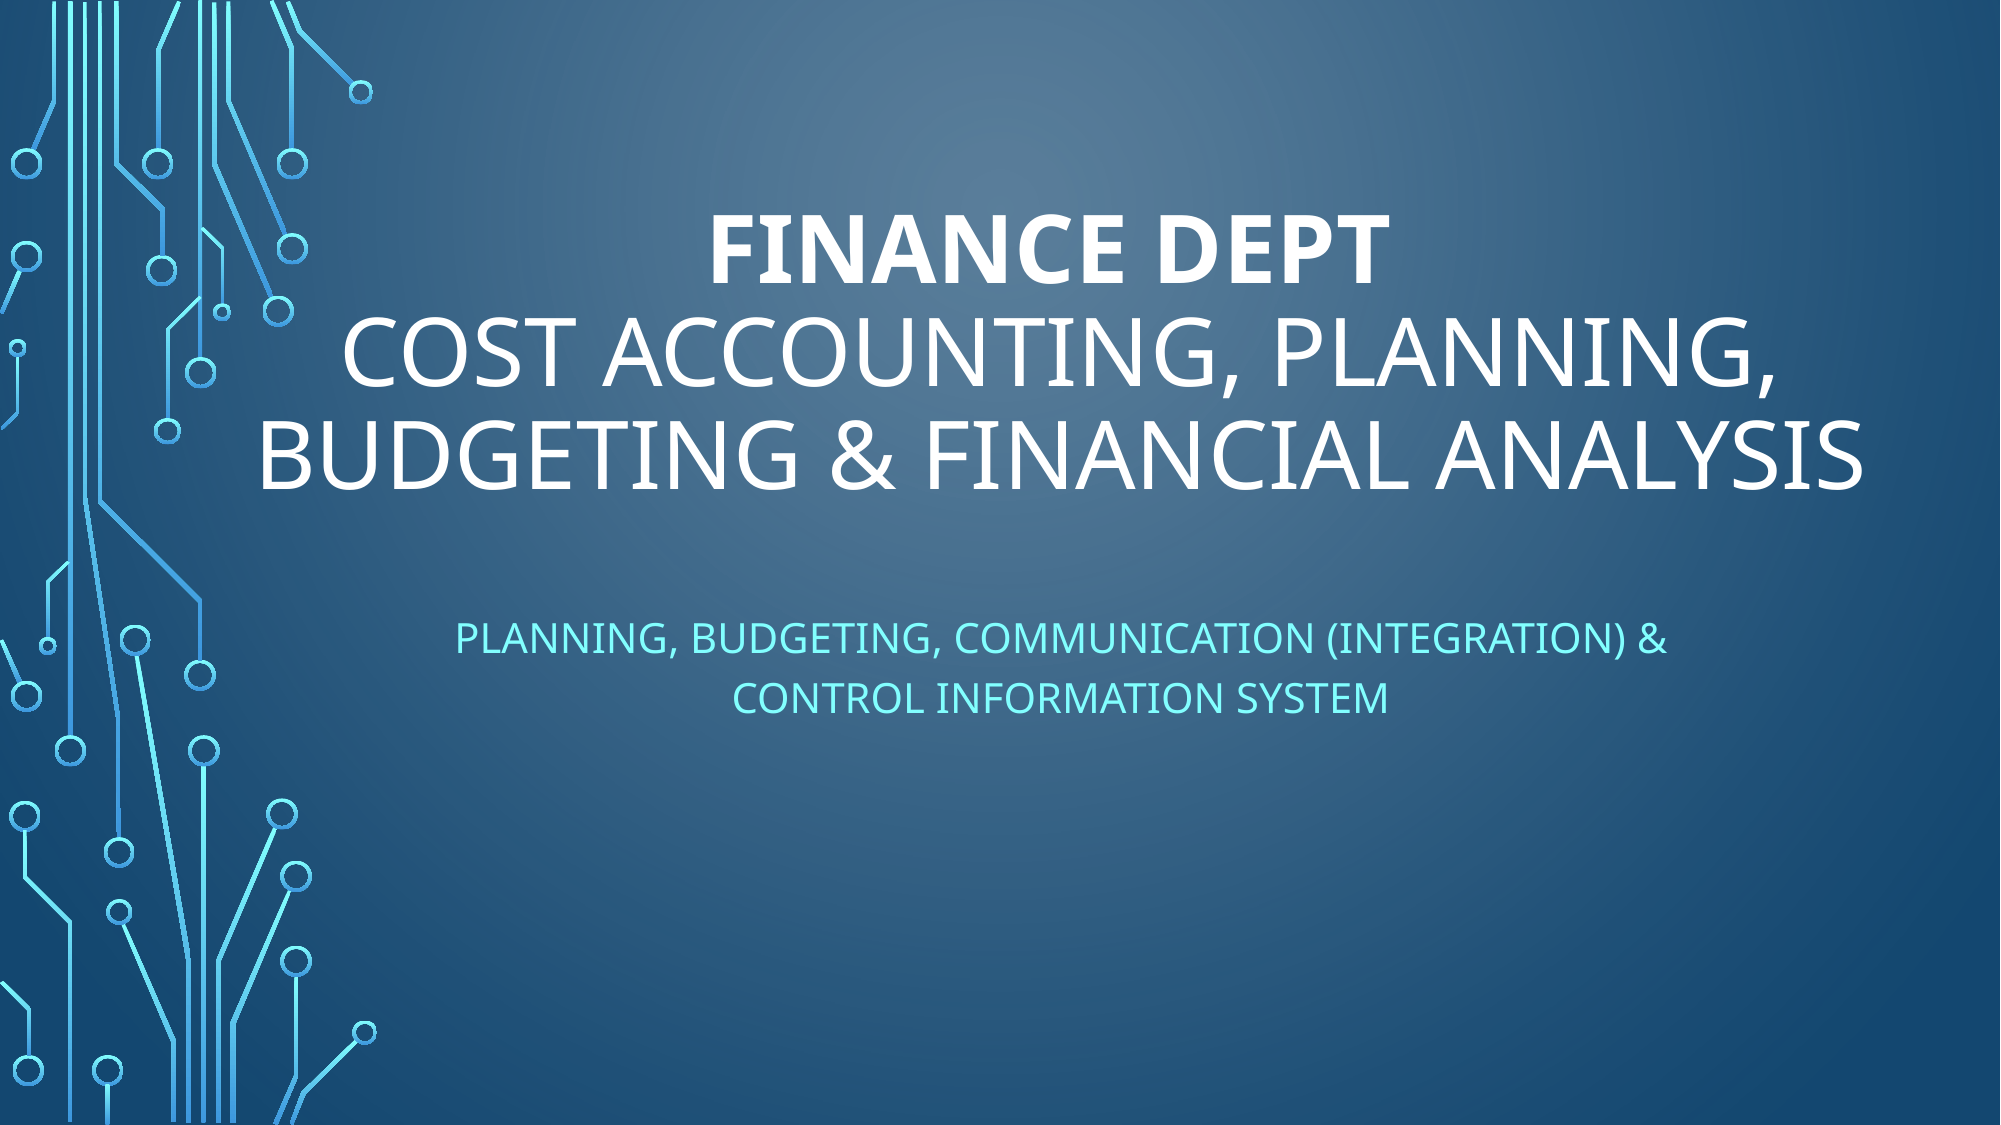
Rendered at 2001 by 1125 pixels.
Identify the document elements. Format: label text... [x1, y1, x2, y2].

subtitle planning, budgeting, Communication (Integration) & control information System [339, 594, 1782, 866]
title Finance Dept Cost accounting, planning, budgeting & financial analysis [196, 108, 1925, 518]
